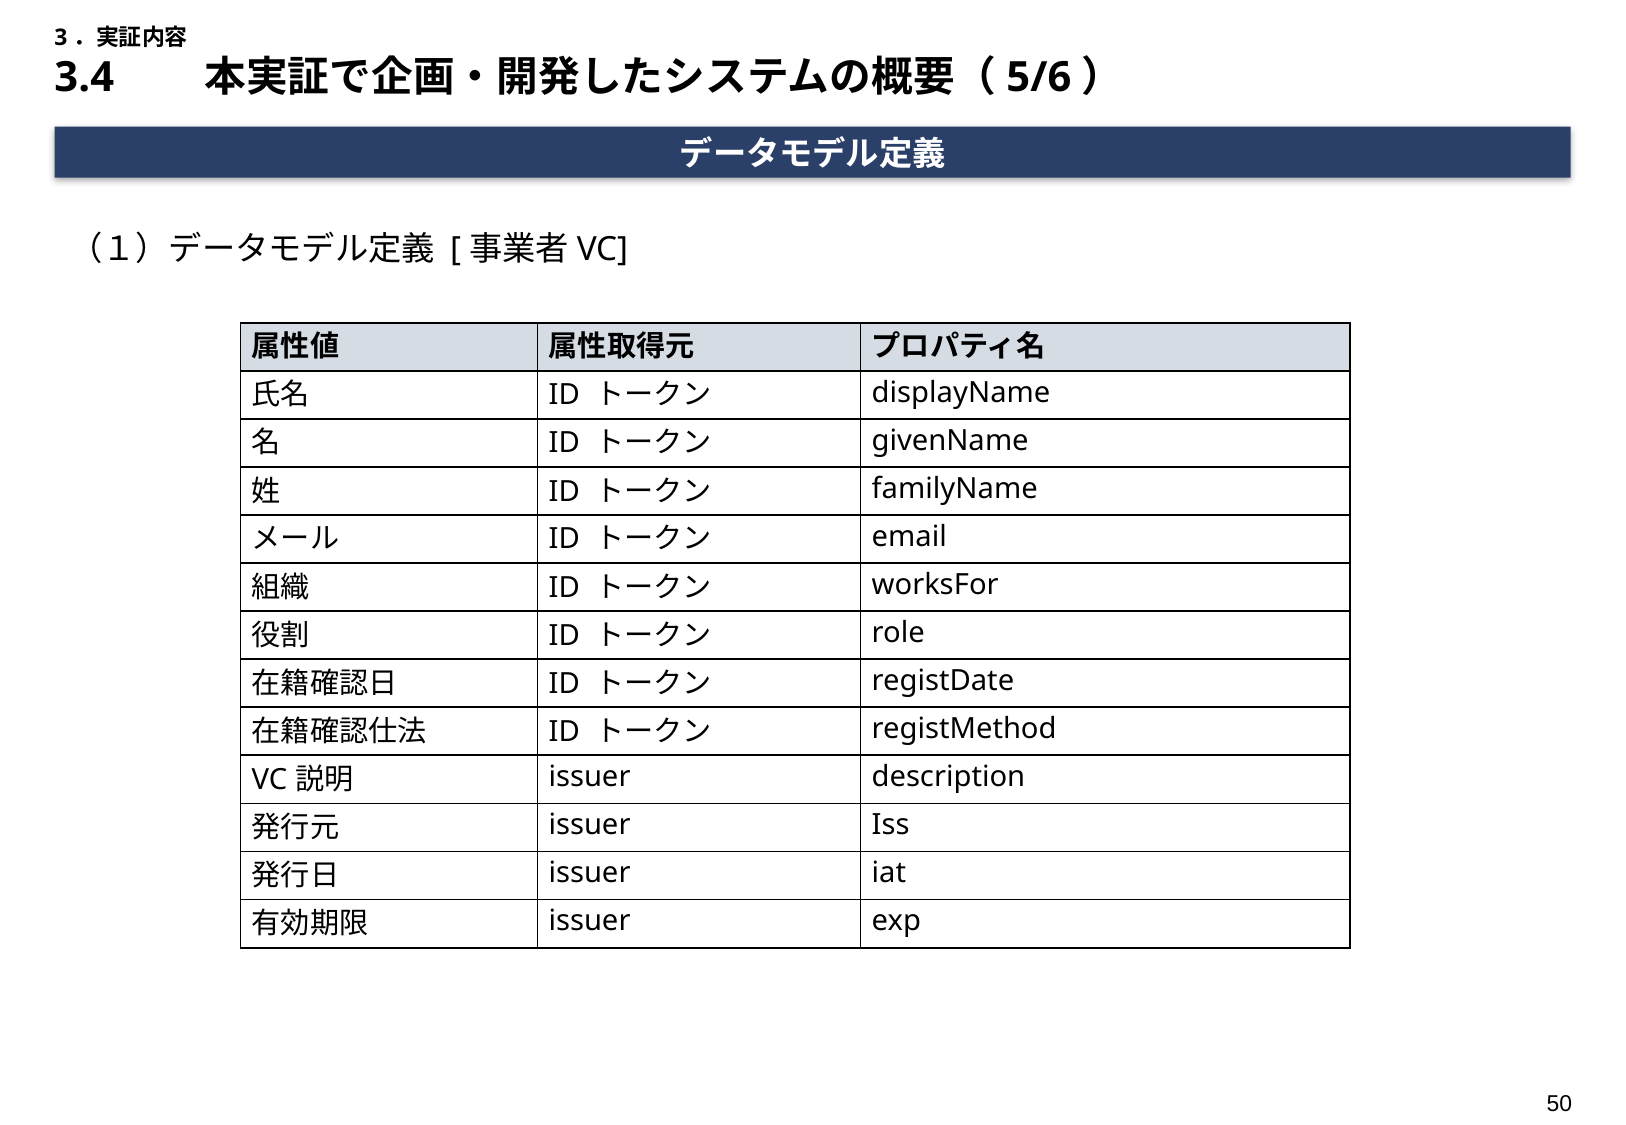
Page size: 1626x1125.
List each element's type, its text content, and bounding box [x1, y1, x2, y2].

table_cell 氏名 [241, 372, 537, 418]
table_cell exp [861, 900, 1349, 947]
text_box データモデル定義 [54, 126, 1572, 178]
table_cell displayName [861, 372, 1349, 418]
table_cell issuer [538, 852, 860, 899]
table_cell 役割 [241, 612, 537, 658]
table_cell issuer [538, 756, 860, 803]
table_cell familyName [861, 468, 1349, 514]
table_cell メール [241, 516, 537, 562]
table_cell registMethod [861, 708, 1349, 754]
table_cell description [861, 756, 1349, 803]
table_cell 名 [241, 420, 537, 466]
table_cell 姓 [241, 468, 537, 514]
table_cell 有効期限 [241, 900, 537, 947]
text_box （１）データモデル定義 [事業者VC] [54, 219, 867, 275]
table_cell ID トークン [538, 372, 860, 418]
table_header 属性値 [241, 324, 537, 370]
table_cell 在籍確認日 [241, 660, 537, 706]
table_cell email [861, 516, 1349, 562]
table_cell 発行日 [241, 852, 537, 899]
table_cell issuer [538, 804, 860, 851]
table_cell Iss [861, 804, 1349, 851]
table_cell iat [861, 852, 1349, 899]
table_cell 発行元 [241, 804, 537, 851]
table_cell ID トークン [538, 516, 860, 562]
table_header プロパティ名 [861, 324, 1349, 370]
table_cell ID トークン [538, 708, 860, 754]
table_cell givenName [861, 420, 1349, 466]
table_cell 在籍確認仕法 [241, 708, 537, 754]
table_cell issuer [538, 900, 860, 947]
table_cell 組織 [241, 564, 537, 610]
table_cell VC説明 [241, 756, 537, 803]
title 3．実証内容 3.4 本実証で企画・開発したシステムの概要（5/6） [54, 15, 1571, 83]
table_cell ID トークン [538, 564, 860, 610]
table_cell ID トークン [538, 612, 860, 658]
table_cell ID トークン [538, 660, 860, 706]
table_cell role [861, 612, 1349, 658]
table_cell registDate [861, 660, 1349, 706]
table_cell ID トークン [538, 468, 860, 514]
table_cell ID トークン [538, 420, 860, 466]
table_header 属性取得元 [538, 324, 860, 370]
table_cell worksFor [861, 564, 1349, 610]
